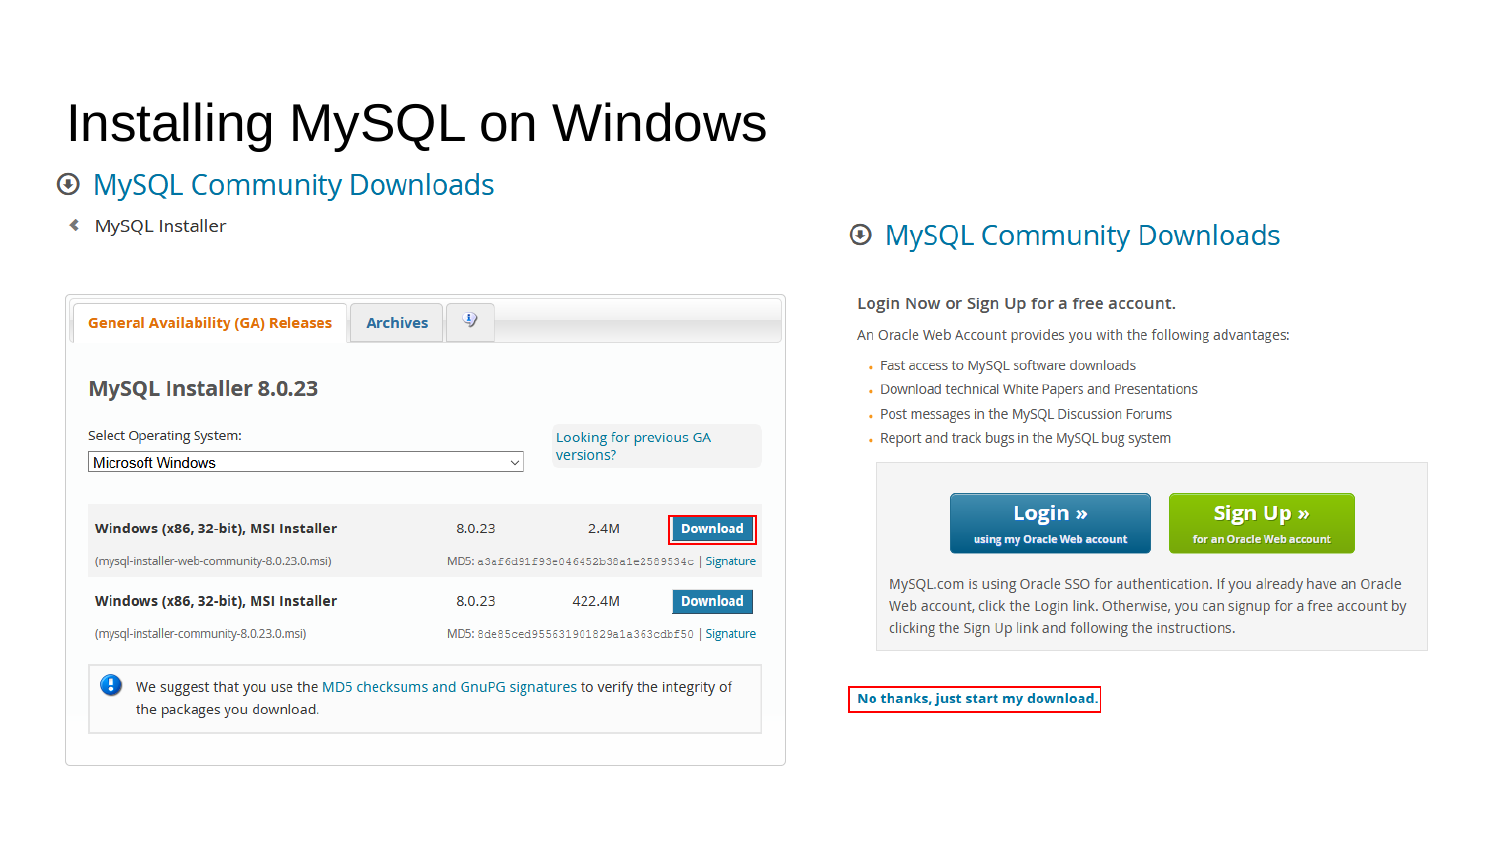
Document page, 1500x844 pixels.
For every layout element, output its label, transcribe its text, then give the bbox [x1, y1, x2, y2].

title Installing MySQL on Windows [51, 72, 1449, 167]
picture [50, 165, 791, 774]
picture [811, 215, 1472, 723]
